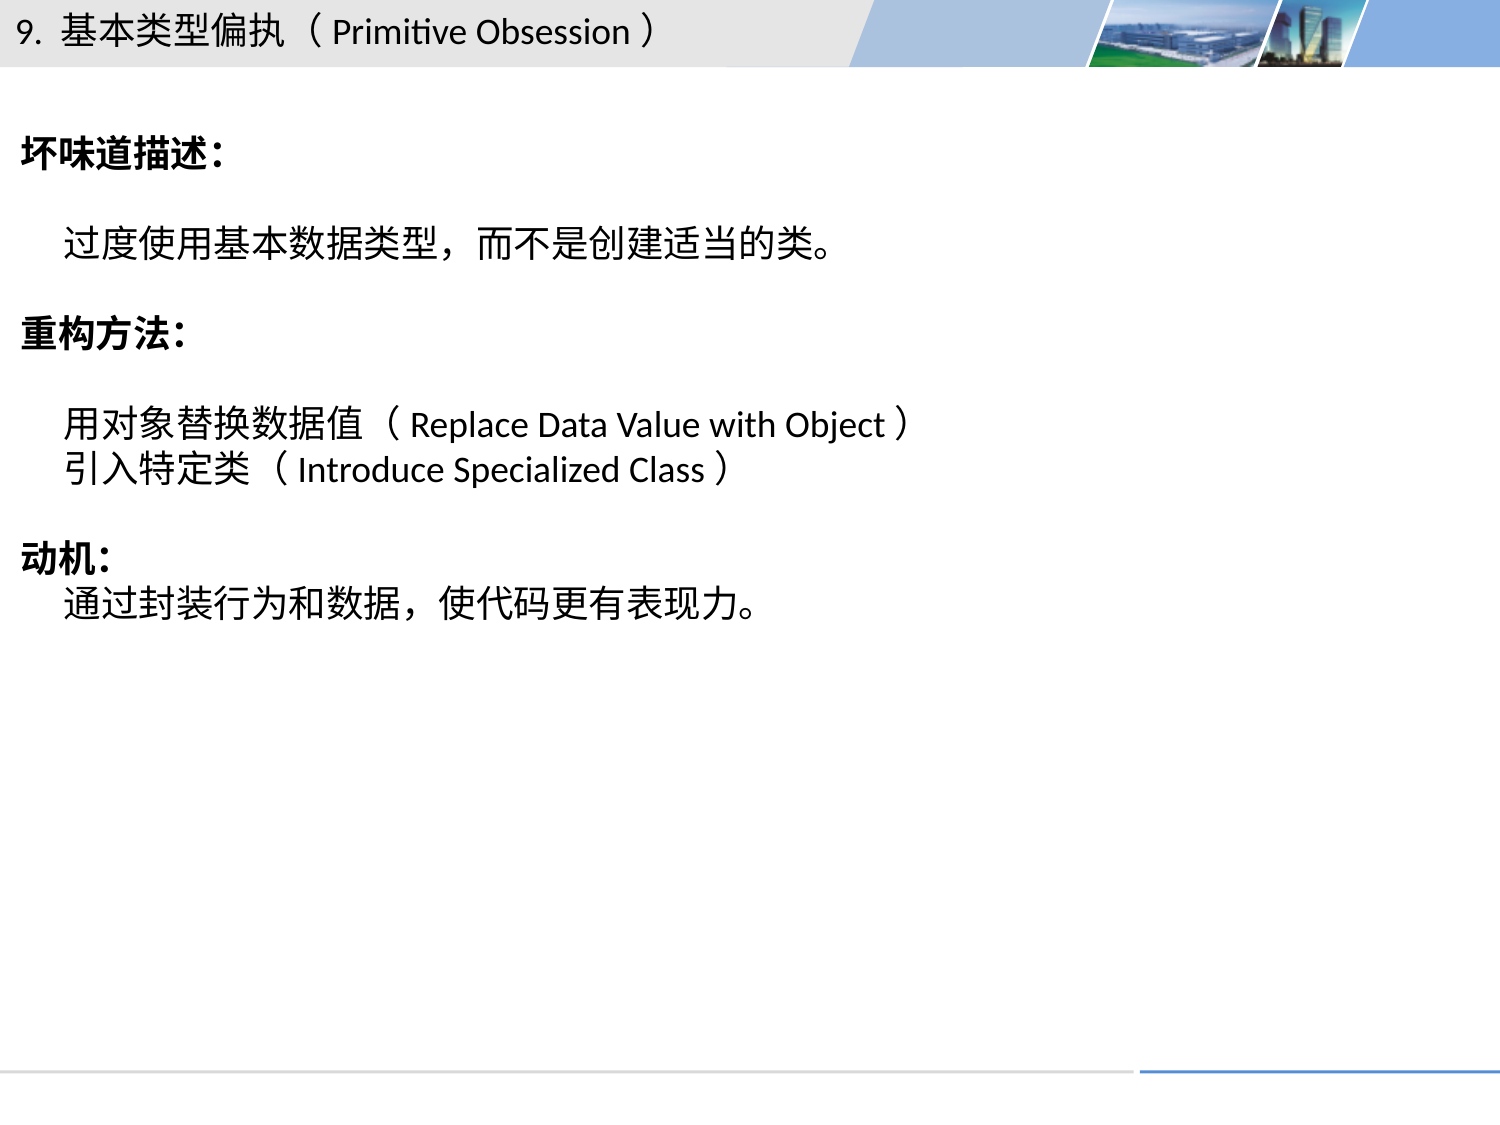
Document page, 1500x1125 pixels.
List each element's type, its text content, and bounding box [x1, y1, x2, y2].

picture [1088, 0, 1279, 67]
picture [1257, 0, 1367, 67]
text_box 坏味道描述： 过度使用基本数据类型，而不是创建适当的类。 重构方法： 用对象替换数据值（Replace Data Value with Object） 引入特定类（Introduce Specialized Class） 动机： 通过封装行为和数据，使代码更有表现力。 [5, 123, 1353, 633]
text_box 9. 基本类型偏执（Primitive Obsession） [0, 0, 739, 60]
